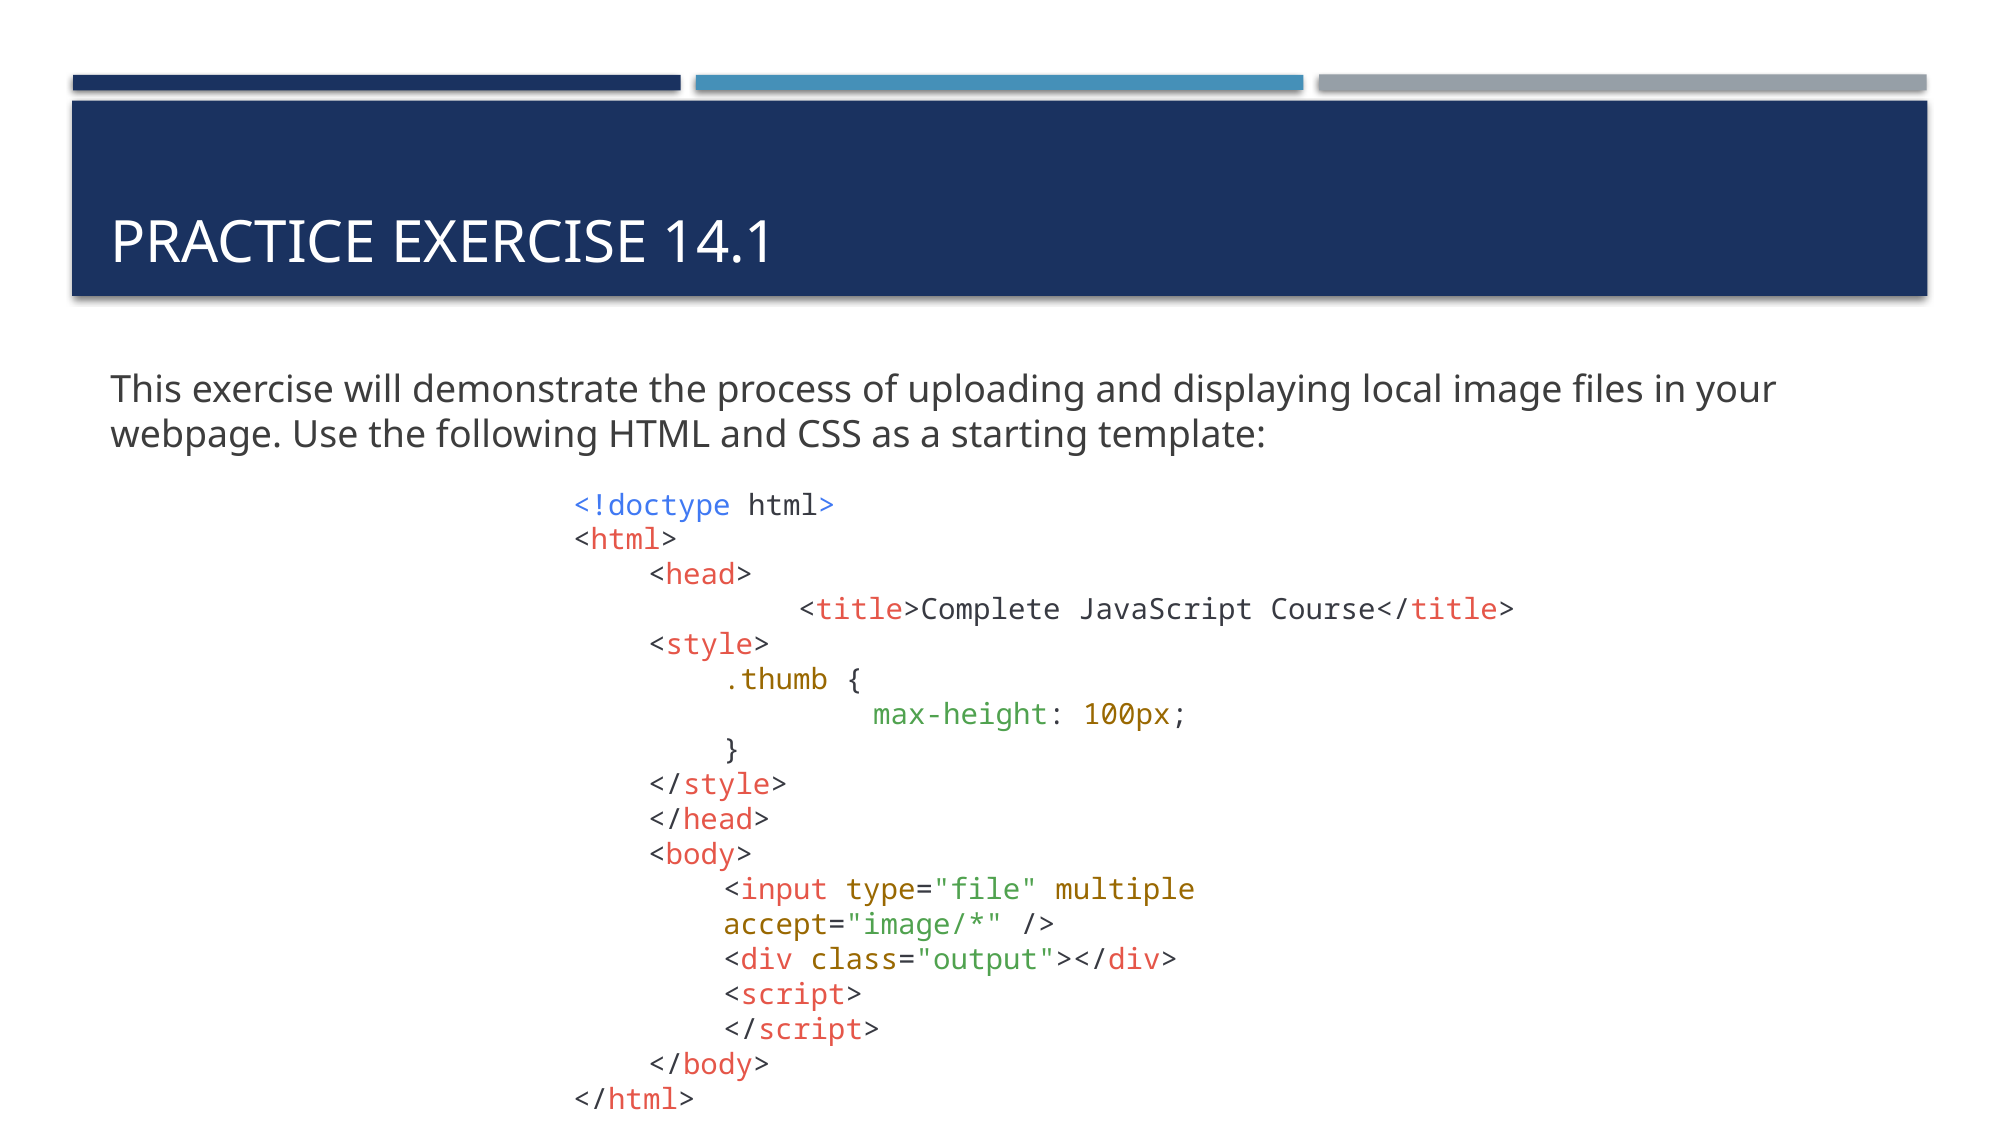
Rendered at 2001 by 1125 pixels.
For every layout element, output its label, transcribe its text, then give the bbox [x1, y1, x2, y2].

title Practice exercise 14.1 [95, 115, 1905, 282]
list This exercise will demonstrate the process of uploading and displaying local image files in your webpage. Use the following HTML and CSS as a starting template: [95, 357, 1905, 962]
text_box <!doctype html> <html> <head> <title>Complete JavaScript Course</title> <style> .thumb { max-height: 100px; } </style> </head> <body> <input type="file" multiple accept="image/*" /> <div class="output"></div> <script> </script> </body> </html> [558, 478, 1559, 1123]
